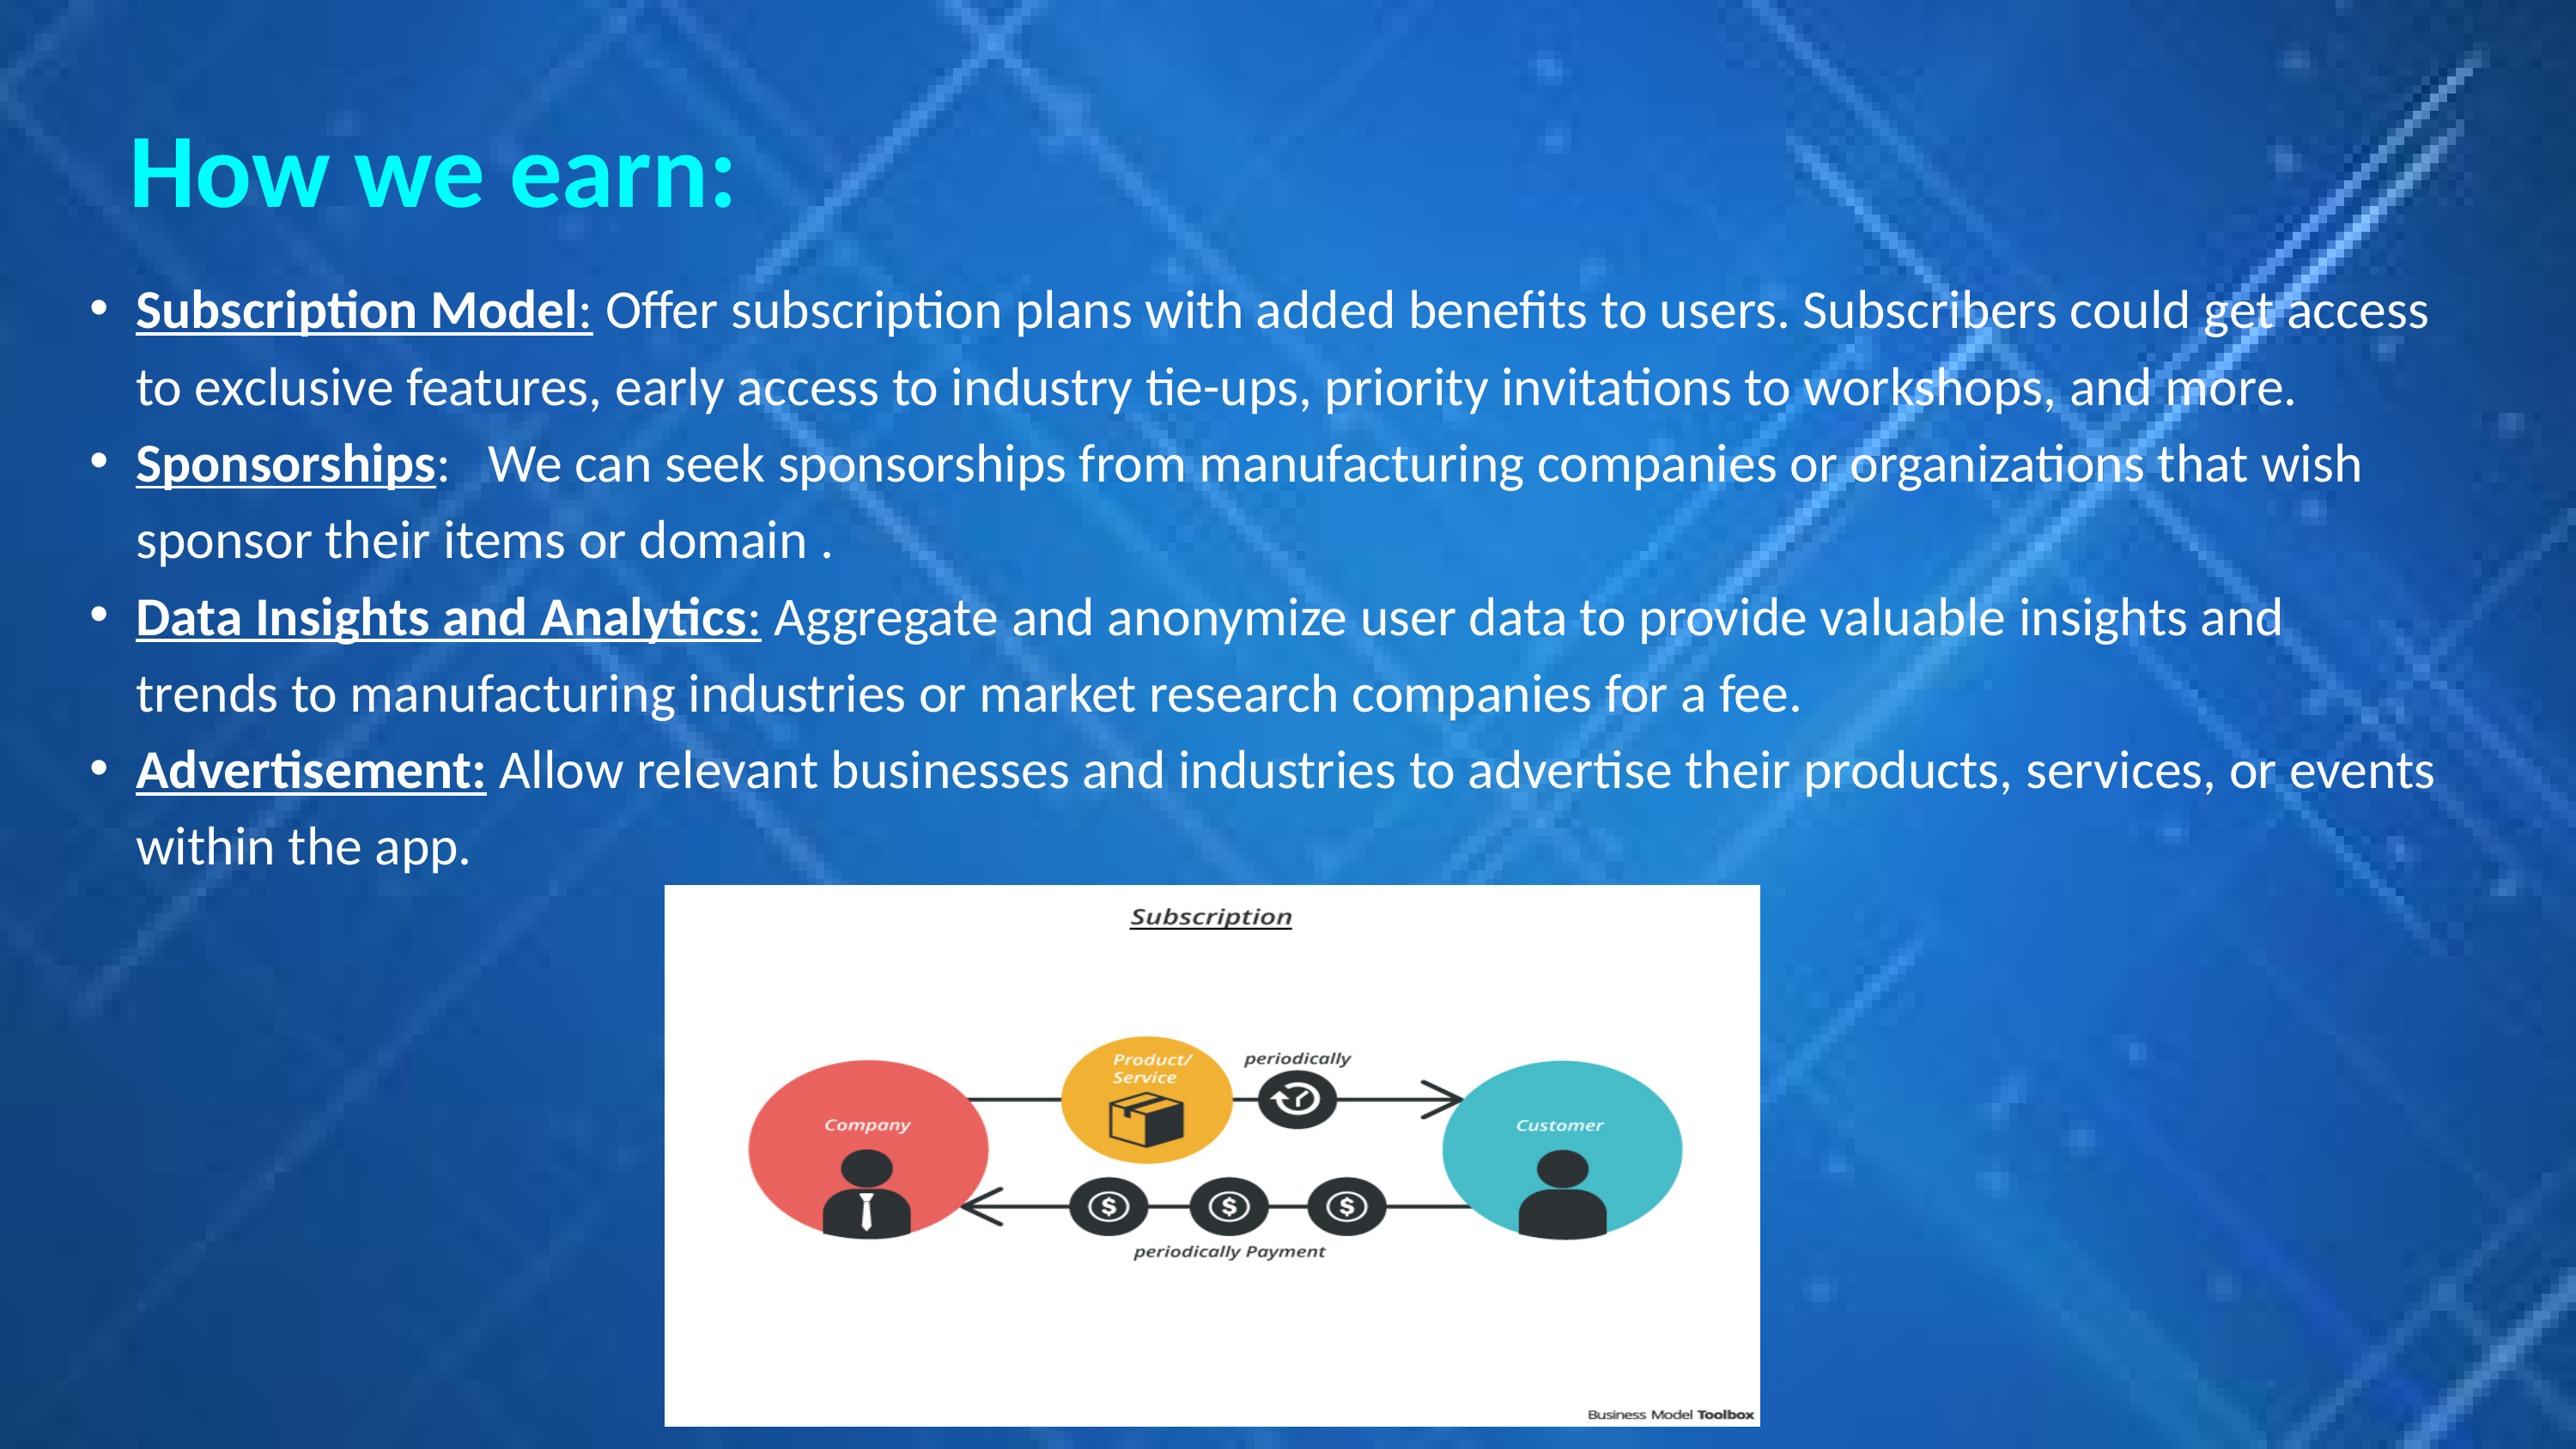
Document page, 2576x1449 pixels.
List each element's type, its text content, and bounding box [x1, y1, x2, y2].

text_box Subscription Model: Offer subscription plans with added benefits to users. Subscribers could get access to exclusive features, early access to industry tie-ups, priority invitations to workshops, and more. Sponsorships: We can seek sponsorships from manufacturing companies or organizations that wish sponsor their items or domain . Data Insights and Analytics: Aggregate and anonymize user data to provide valuable insights and trends to manufacturing industries or market research companies for a fee. Advertisement: Allow relevant businesses and industries to advertise their products, services, or events within the app. [42, 263, 2439, 1183]
text_box How we earn: [129, 80, 1542, 228]
picture [0, 0, 2576, 1449]
